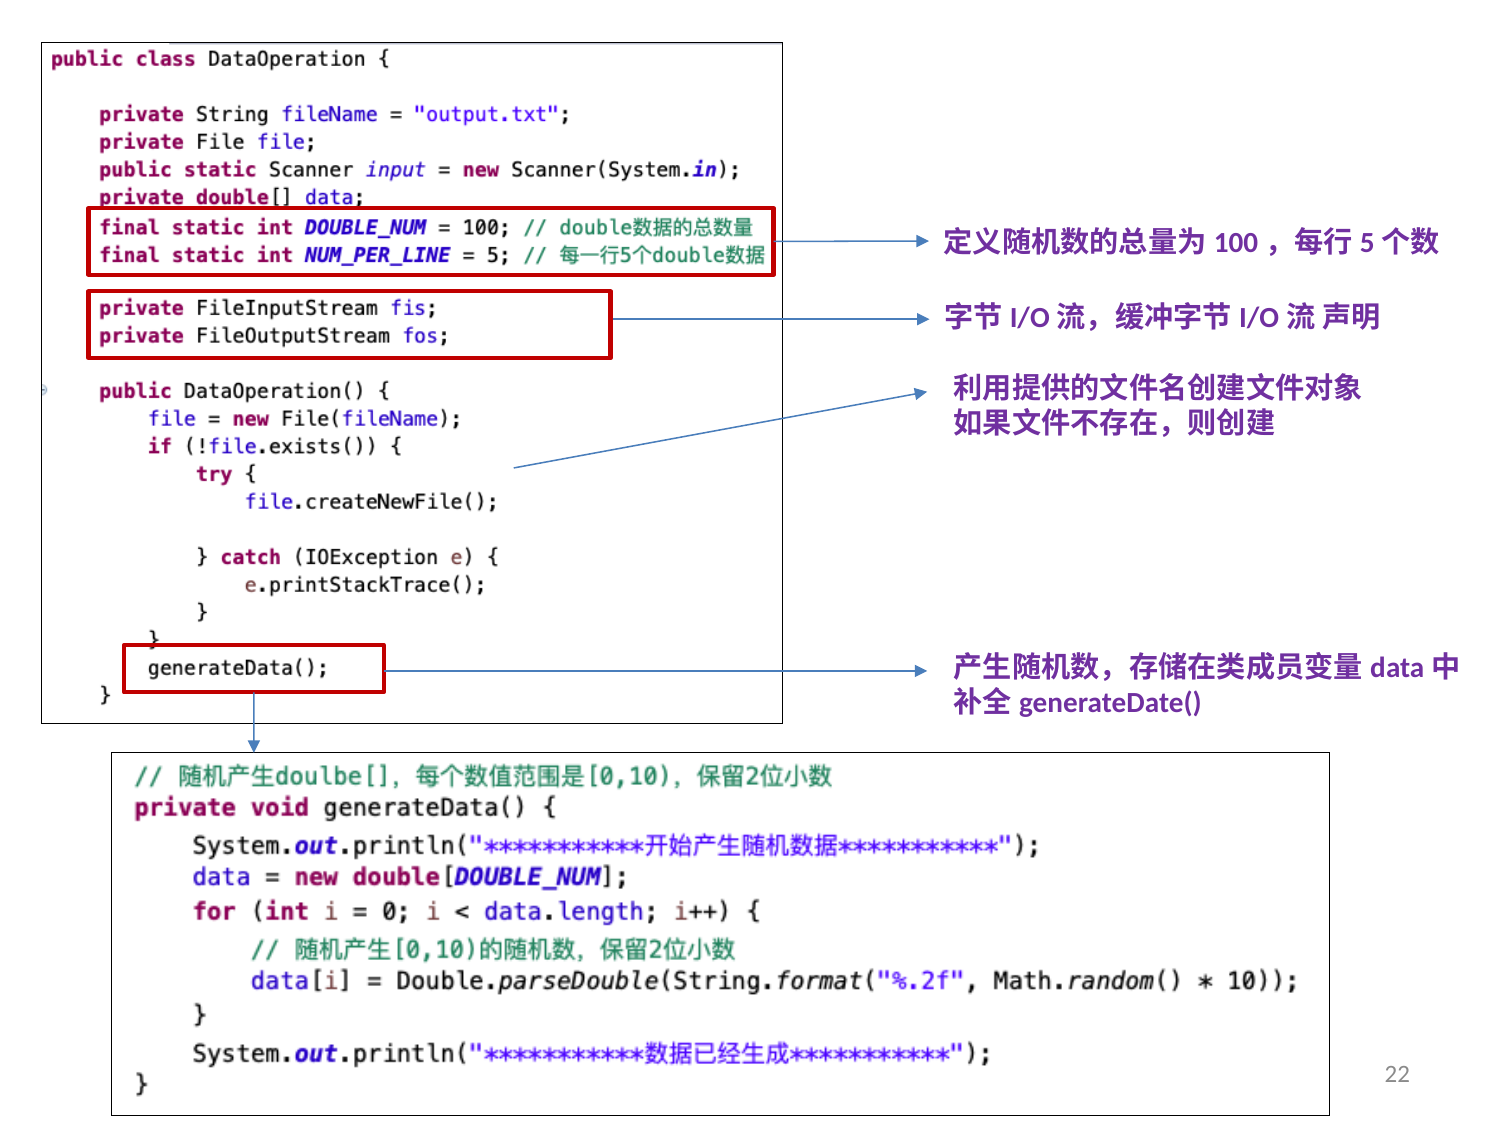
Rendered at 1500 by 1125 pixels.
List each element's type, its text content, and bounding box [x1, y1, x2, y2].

picture [110, 752, 1330, 1117]
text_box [513, 391, 928, 469]
picture [40, 42, 783, 724]
slide_number 22 [1334, 1042, 1425, 1103]
text_box 产生随机数，存储在类成员变量data中 补全generateDate() [938, 641, 1500, 726]
text_box 利用提供的文件名创建文件对象 如果文件不存在，则创建 [938, 361, 1436, 447]
text_box 字节I/O流，缓冲字节I/O流 声明 [929, 291, 1426, 342]
text_box 定义随机数的总量为100，每行5个数 [928, 216, 1500, 266]
